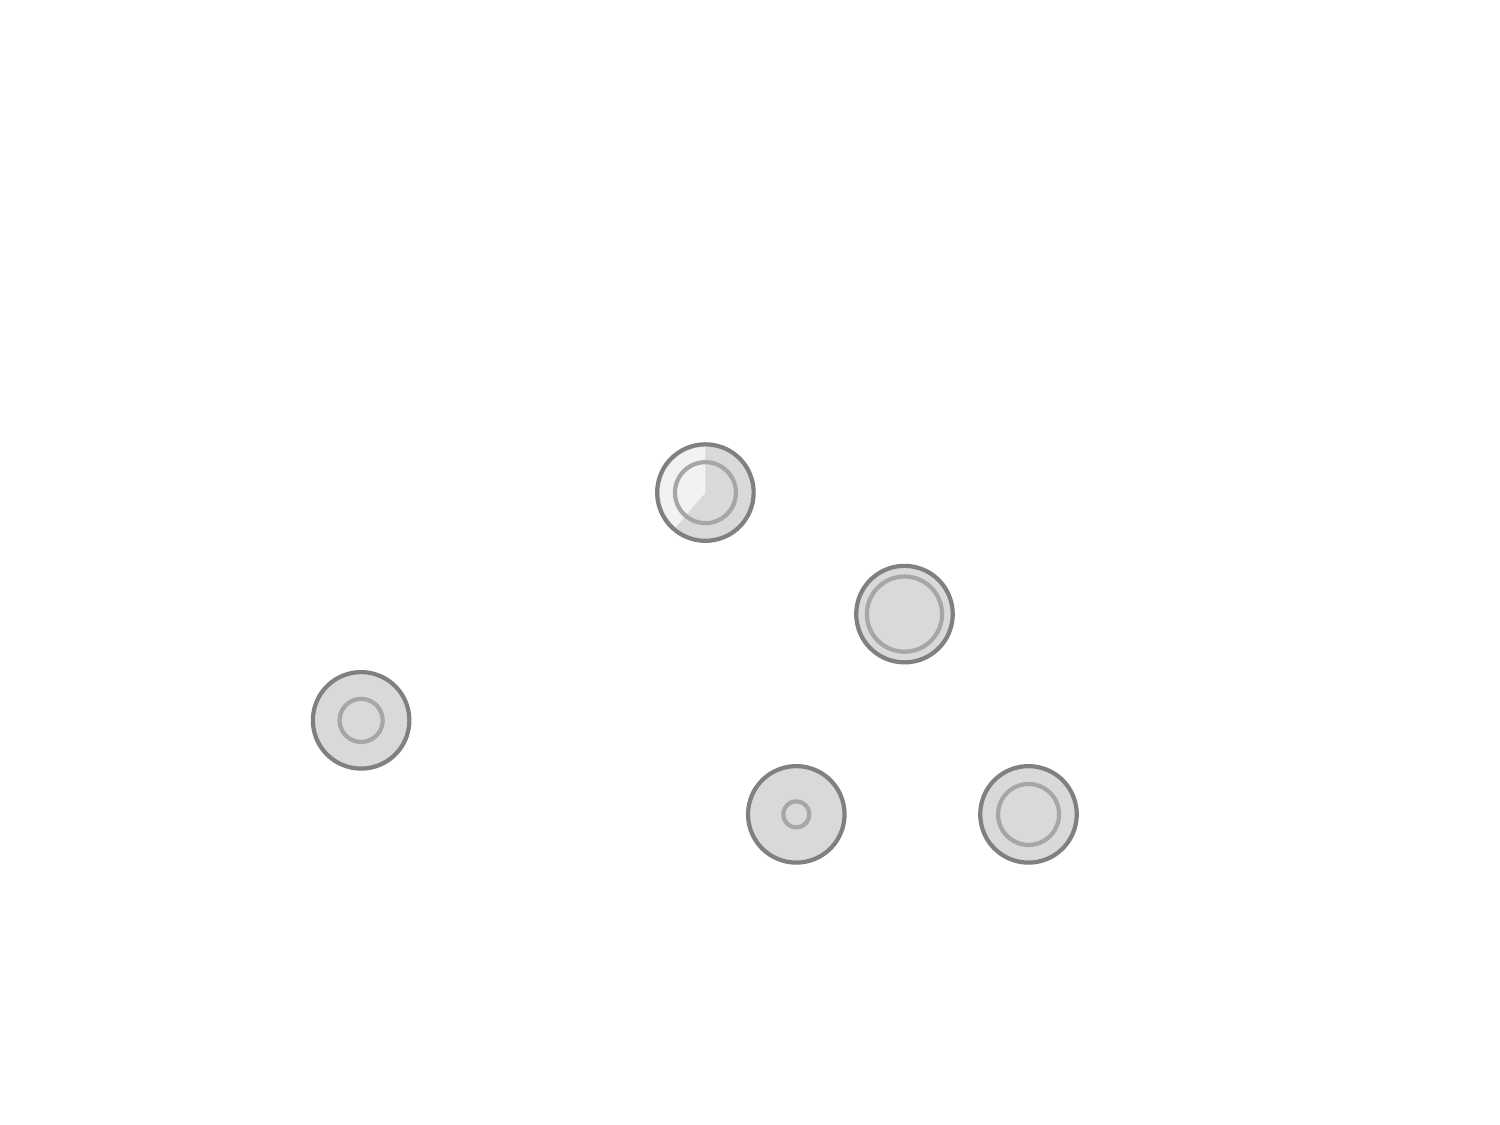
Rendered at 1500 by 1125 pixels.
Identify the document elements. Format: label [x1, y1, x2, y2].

text_box [657, 444, 708, 530]
text_box [781, 799, 812, 830]
text_box [337, 696, 385, 745]
text_box [978, 764, 1079, 865]
text_box [745, 764, 847, 865]
text_box [854, 563, 955, 665]
text_box [310, 670, 412, 771]
text_box [995, 781, 1062, 848]
text_box [864, 574, 945, 654]
text_box [655, 442, 756, 543]
text_box [672, 460, 739, 526]
